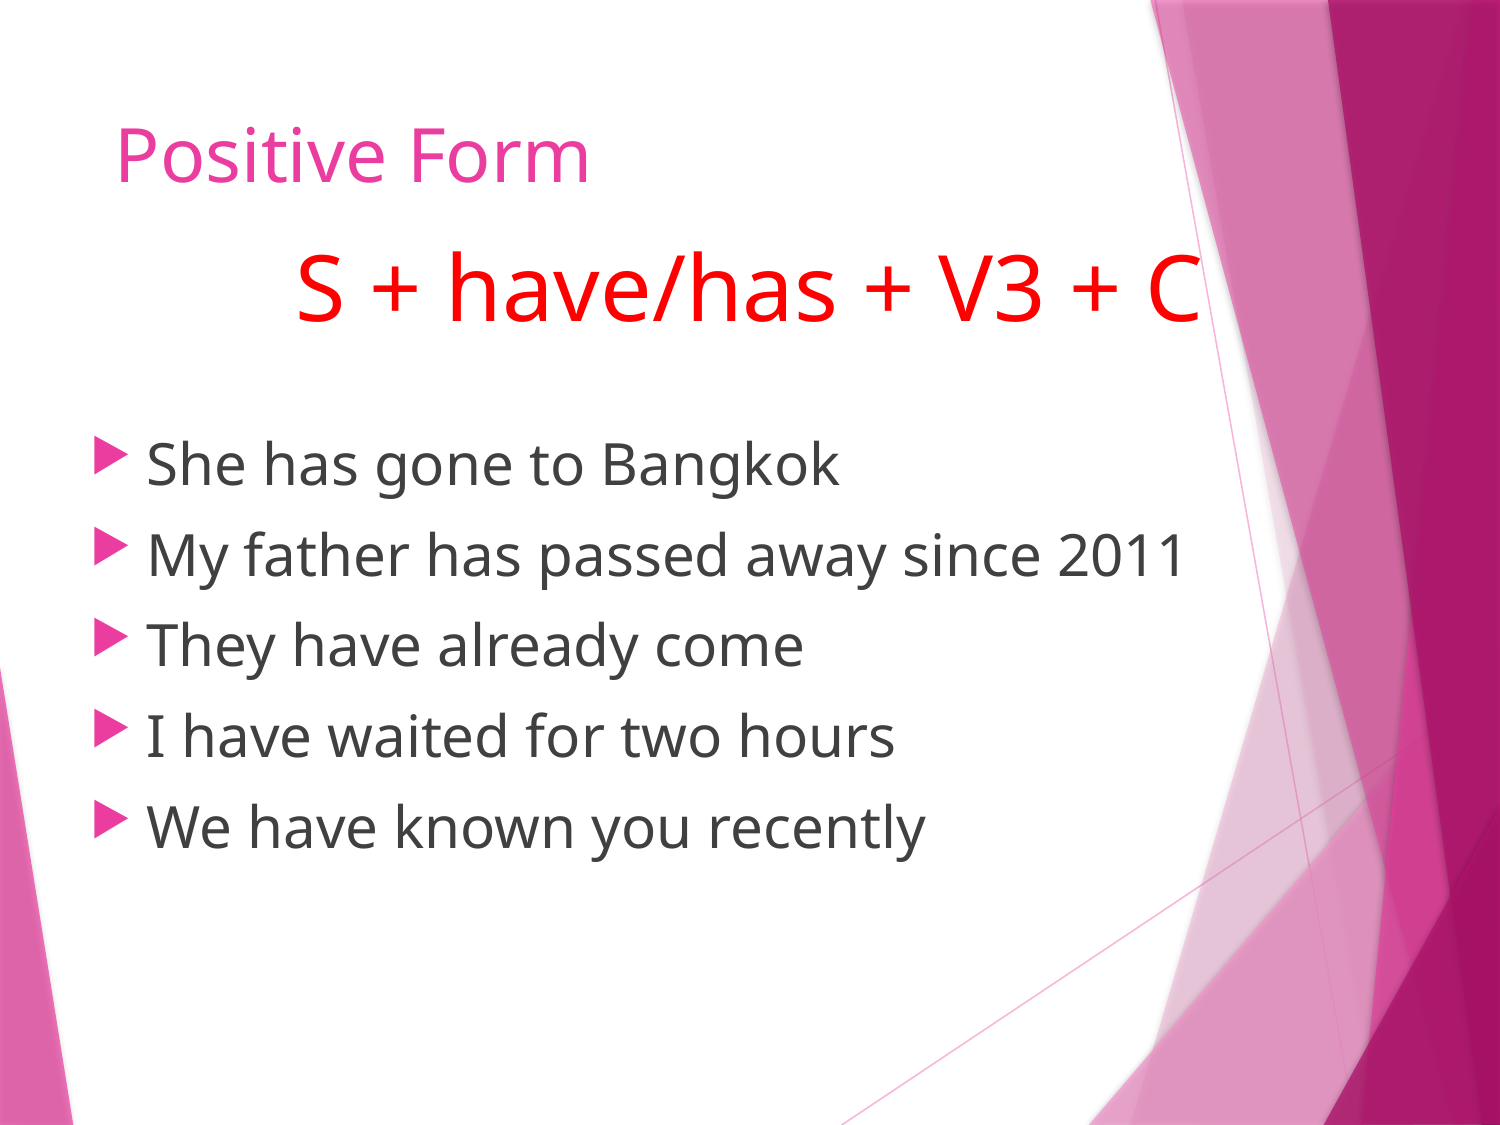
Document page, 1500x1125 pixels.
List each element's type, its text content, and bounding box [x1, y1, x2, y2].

title Positive Form [99, 99, 1142, 222]
list S + have/has + V3 + C She has gone to Bangkok My father has passed away since 2011 They have already come I have waited for two hours We have known you recently [75, 222, 1425, 1005]
